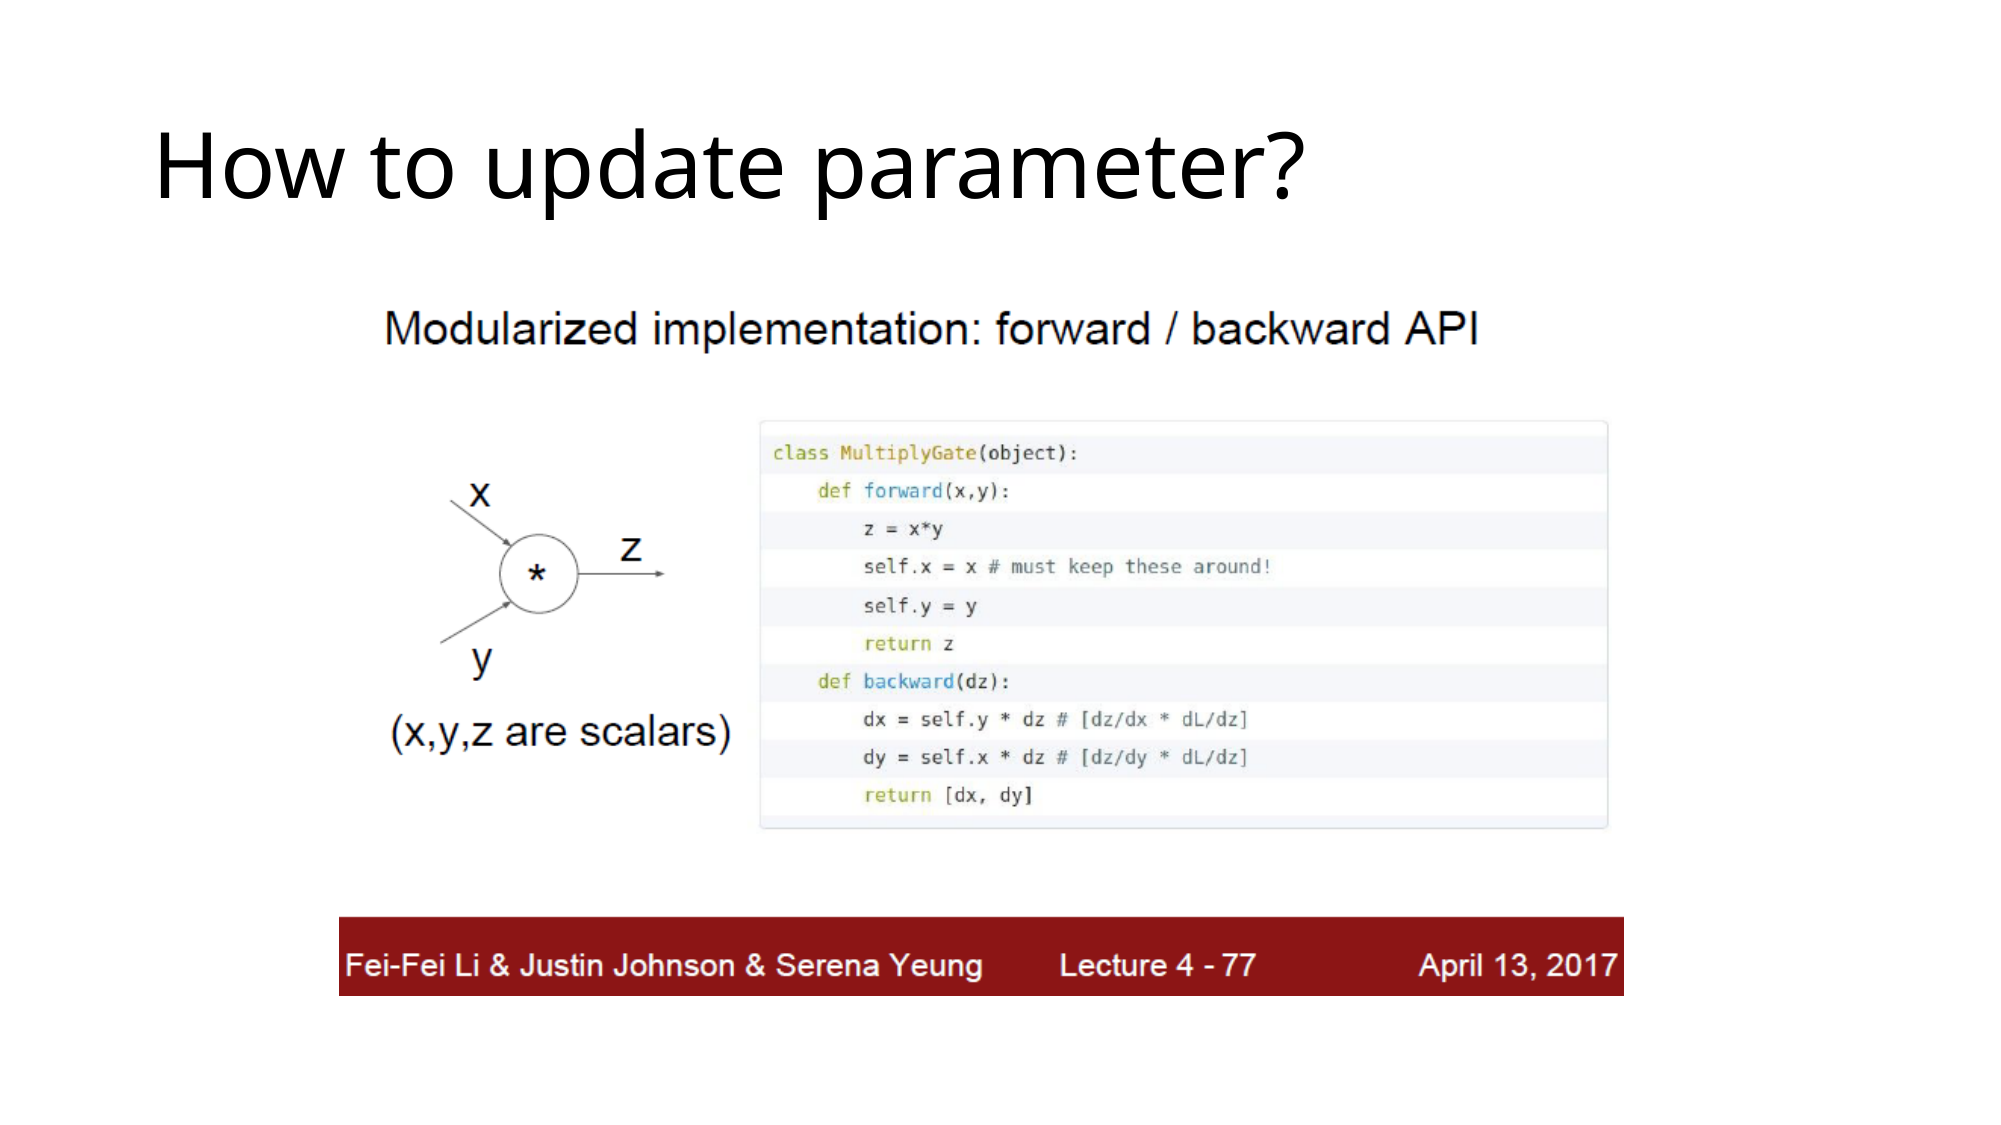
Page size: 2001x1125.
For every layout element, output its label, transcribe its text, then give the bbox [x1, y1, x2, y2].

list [339, 281, 1624, 996]
title How to update parameter? [137, 59, 1863, 278]
